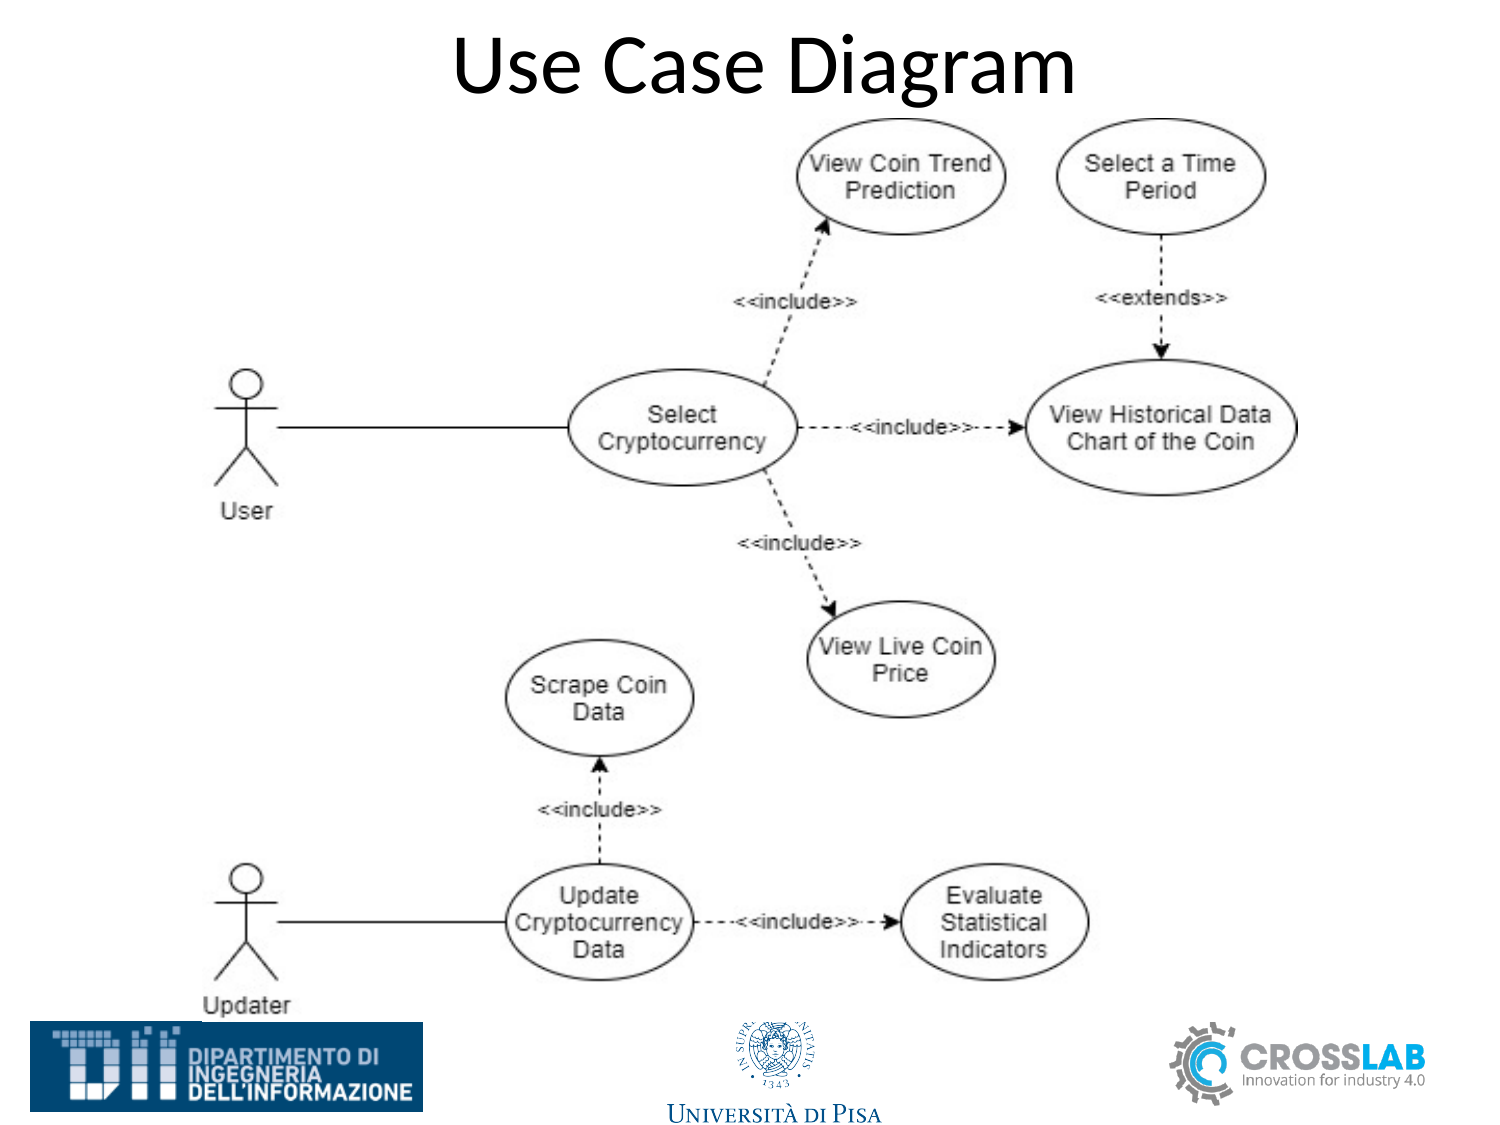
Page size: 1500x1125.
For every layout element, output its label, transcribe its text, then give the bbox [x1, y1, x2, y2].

title Use Case Diagram [31, 0, 1500, 119]
picture [30, 118, 1425, 1123]
